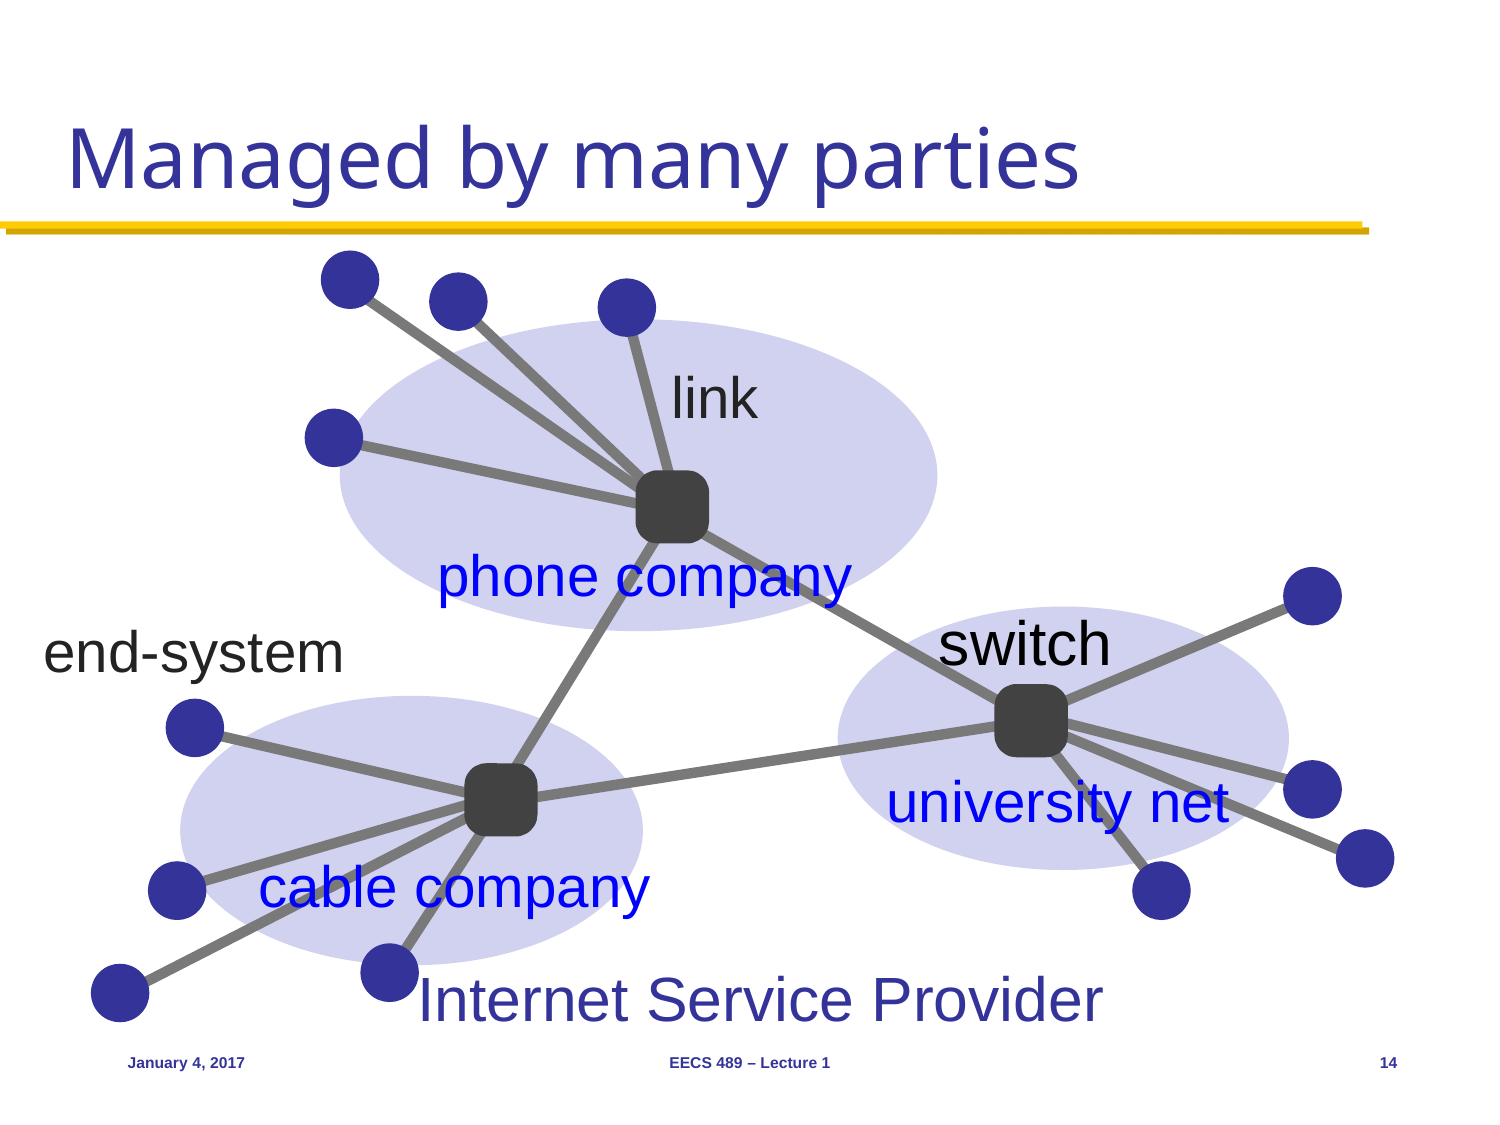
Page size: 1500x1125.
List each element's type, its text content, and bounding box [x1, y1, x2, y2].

text_box cable company [180, 842, 730, 925]
text_box [360, 943, 412, 1003]
text_box [502, 614, 776, 632]
text_box link [665, 353, 766, 436]
text_box [635, 470, 710, 532]
text_box [165, 698, 225, 758]
text_box [1055, 610, 1289, 757]
text_box Internet Service Provider [411, 953, 1134, 1041]
title Managed by many parties [49, 24, 1451, 213]
text_box [304, 408, 364, 468]
text_box phone company [316, 532, 974, 614]
text_box end-system [37, 608, 381, 691]
text_box [1283, 566, 1342, 626]
text_box [994, 685, 1068, 757]
text_box [464, 763, 538, 837]
text_box [597, 278, 657, 337]
text_box university net [717, 757, 1400, 840]
text_box [147, 861, 180, 921]
text_box [919, 840, 1207, 871]
text_box [837, 630, 1009, 757]
text_box [429, 272, 488, 331]
text_box [90, 963, 150, 1023]
text_box [339, 319, 938, 532]
text_box [246, 925, 577, 963]
text_box switch [933, 597, 1119, 685]
text_box [320, 250, 380, 310]
footer EECS 489 – Lecture 1 [512, 1024, 988, 1101]
slide_number 14 [1312, 1024, 1413, 1101]
text_box [180, 695, 643, 842]
text_box [1335, 840, 1395, 888]
text_box [1132, 861, 1191, 921]
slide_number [112, 1024, 426, 1101]
